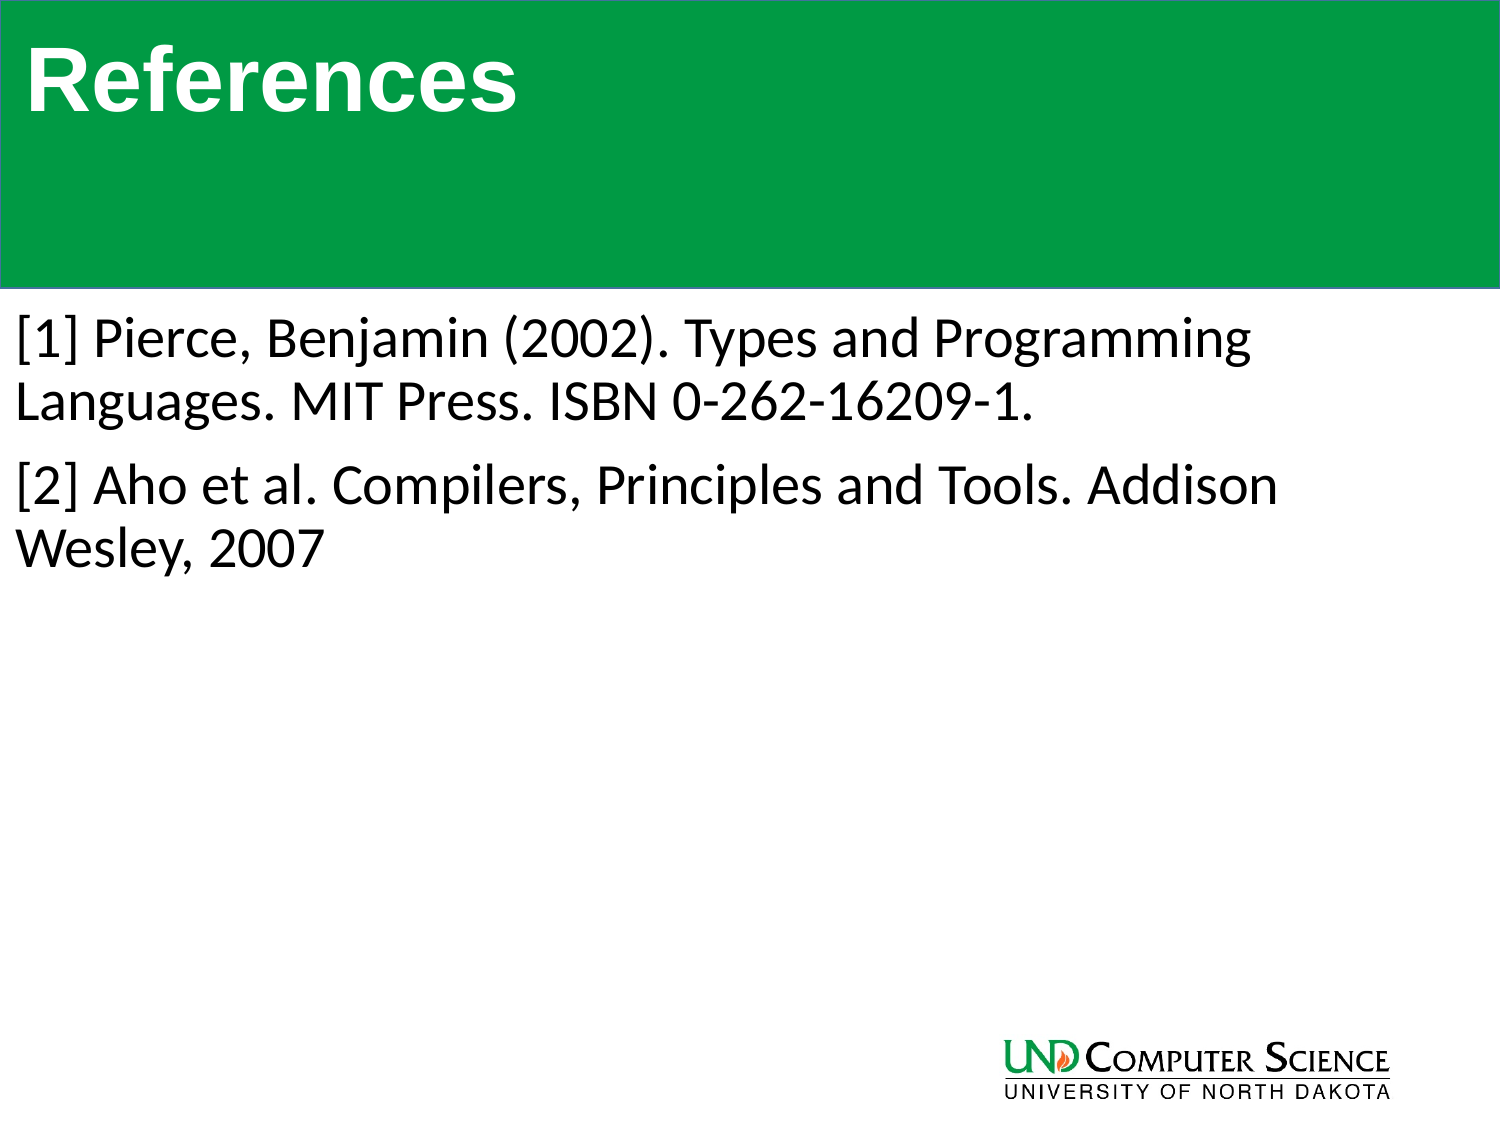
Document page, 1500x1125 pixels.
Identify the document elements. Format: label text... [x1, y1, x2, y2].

list [1] Pierce, Benjamin (2002). Types and Programming Languages. MIT Press. ISBN 0-262-16209-1. [2] Aho et al. Compilers, Principles and Tools. Addison Wesley, 2007 [0, 299, 1486, 993]
picture [999, 1034, 1397, 1104]
title References [10, 28, 1305, 246]
